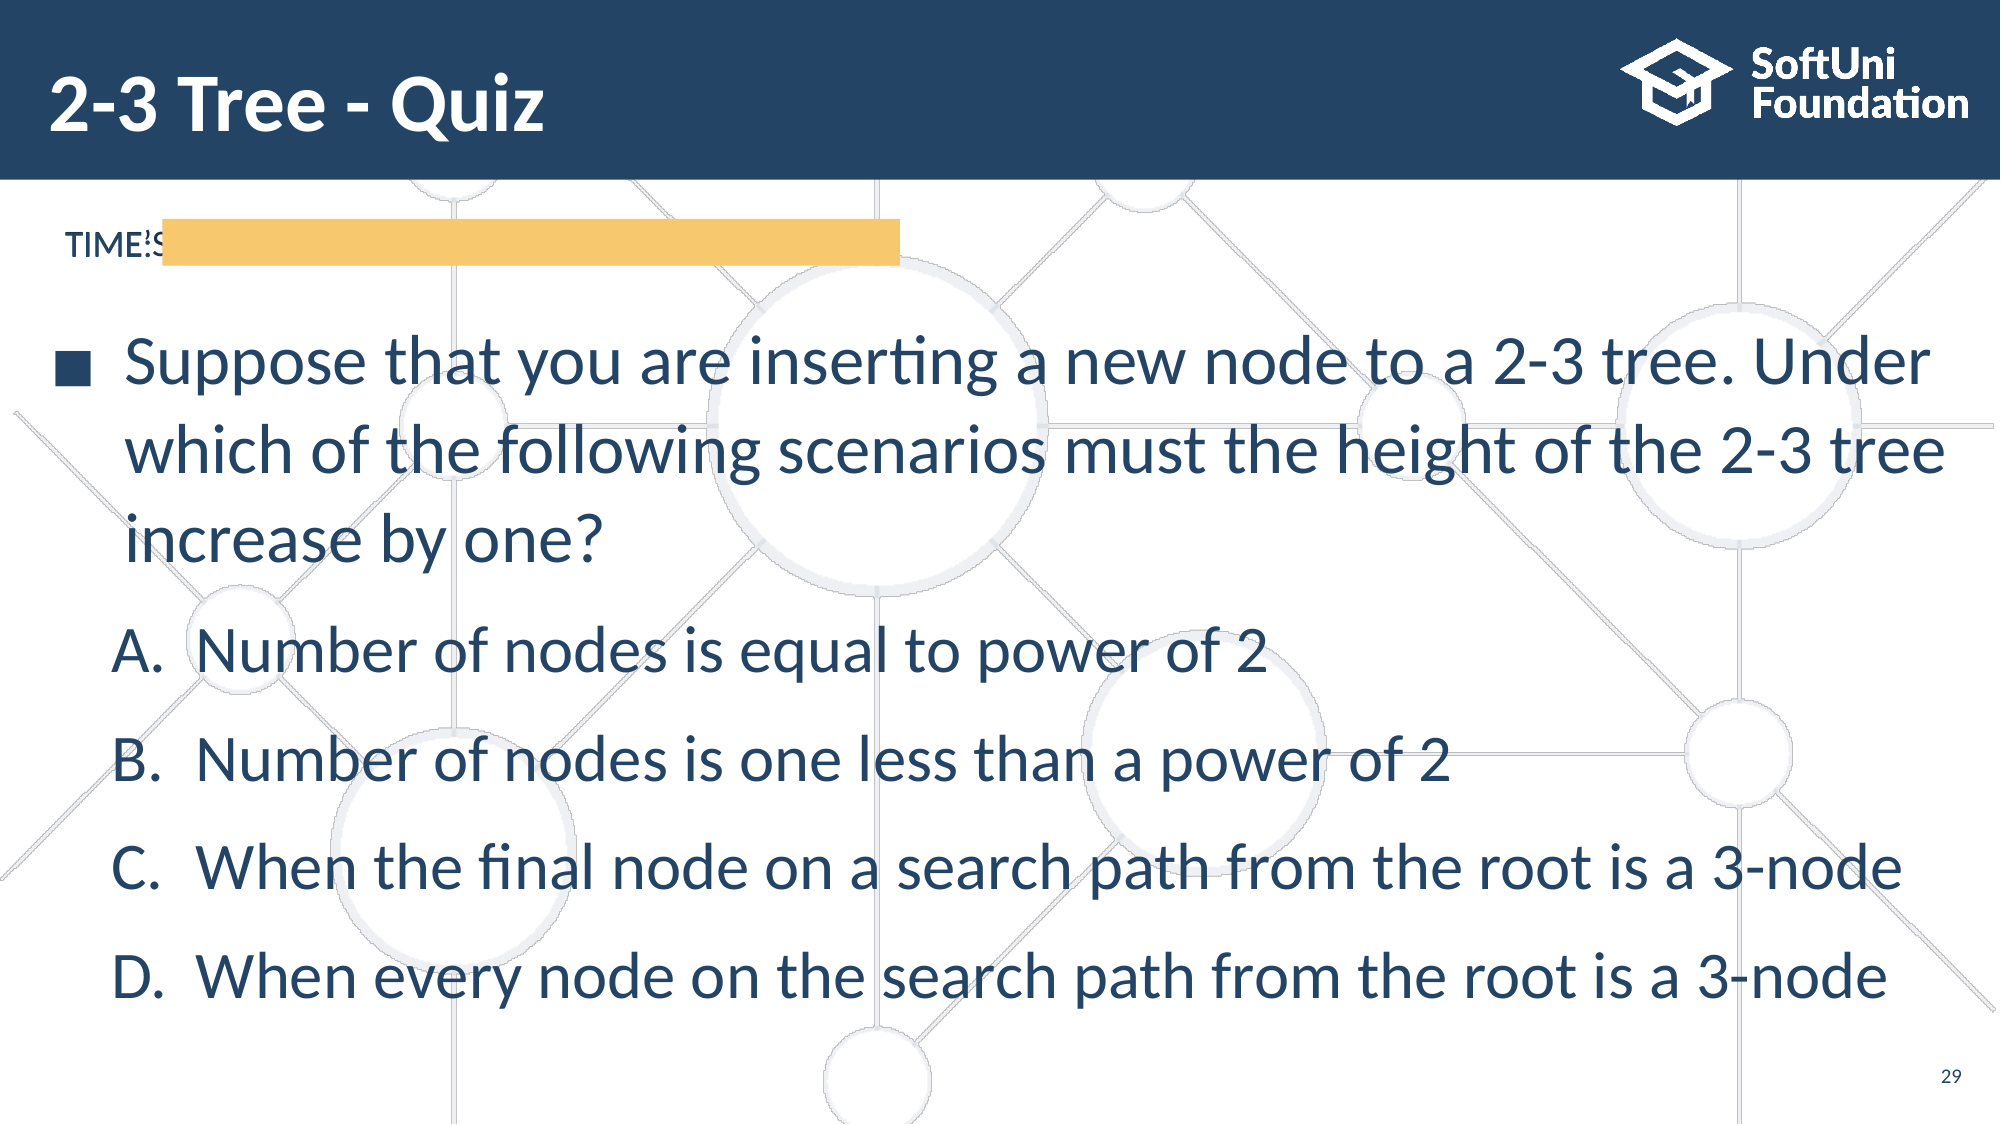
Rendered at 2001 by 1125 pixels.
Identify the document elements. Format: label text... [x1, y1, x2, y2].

text_box TIME: [49, 212, 170, 273]
list Suppose that you are inserting a new node to a 2-3 tree. Under which of the following scenarios must the height of the 2-3 tree increase by one? Number of nodes is equal to power of 2 Number of nodes is one less than a power of 2 When the final node on a search path from the root is a 3-node When every node on the search path from the root is a 3-node [31, 303, 1968, 1103]
text_box TIME’S UP! [170, 266, 251, 272]
text_box [170, 218, 900, 266]
title 2-3 Tree - Quiz [31, 6, 1603, 189]
text_box TIME’S UP! [49, 211, 251, 218]
picture [0, 180, 2000, 1124]
picture [1619, 38, 1968, 126]
